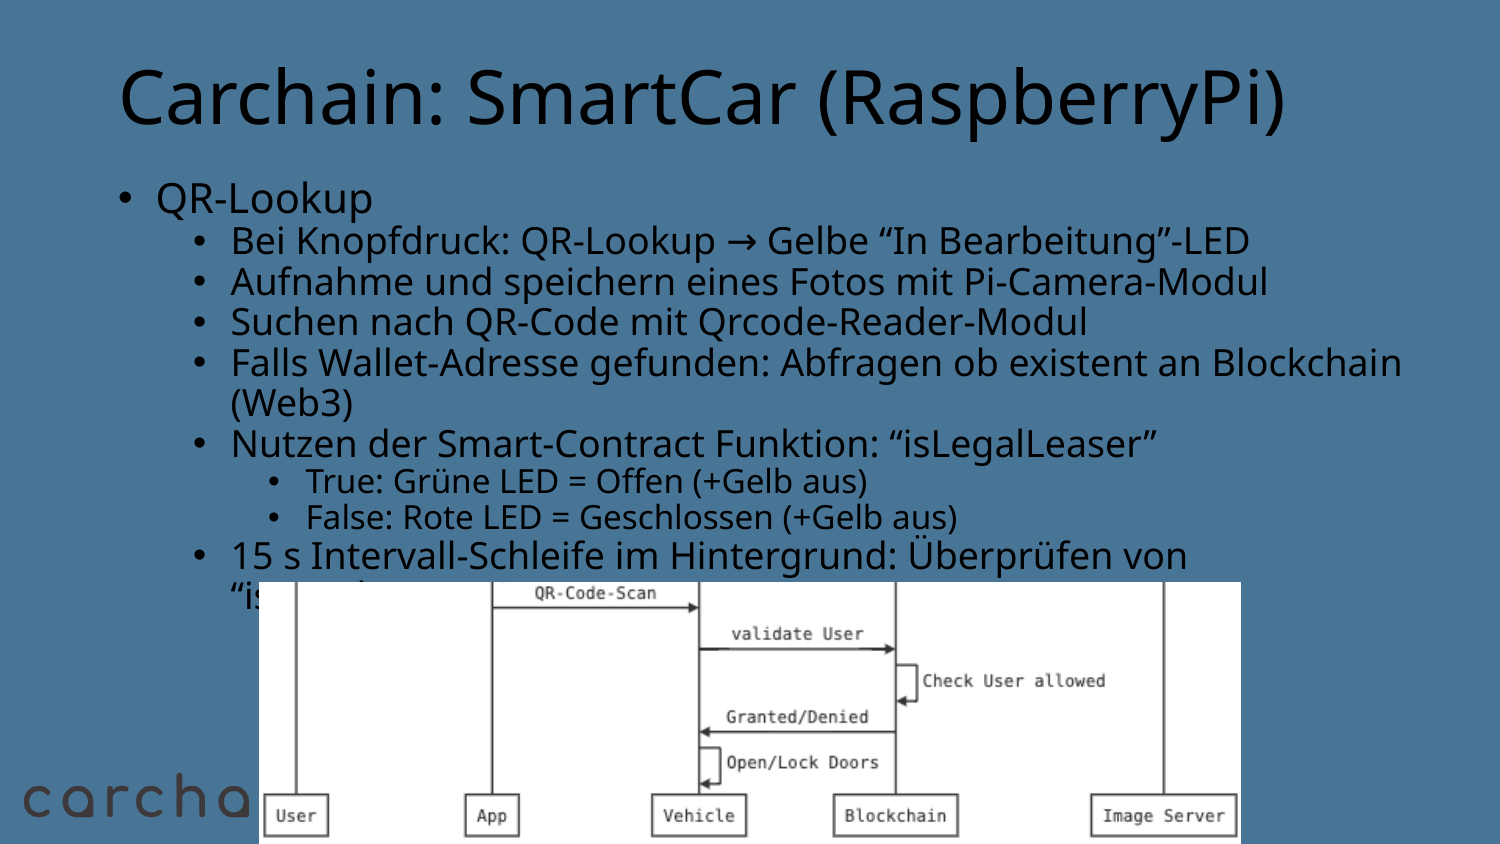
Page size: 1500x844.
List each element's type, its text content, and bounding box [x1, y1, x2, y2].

picture [20, 582, 1241, 844]
list QR-Lookup Bei Knopfdruck: QR-Lookup → Gelbe “In Bearbeitung”-LED Aufnahme und speichern eines Fotos mit Pi-Camera-Modul Suchen nach QR-Code mit Qrcode-Reader-Modul Falls Wallet-Adresse gefunden: Abfragen ob existent an Blockchain (Web3) Nutzen der Smart-Contract Funktion: “isLegalLeaser” True: Grüne LED = Offen (+Gelb aus) False: Rote LED = Geschlossen (+Gelb aus) 15 s Intervall-Schleife im Hintergrund: Überprüfen von “isLegalLeaser” + LED-Steuerung [103, 162, 1468, 760]
title Carchain: SmartCar (RaspberryPi) [103, 45, 1397, 140]
